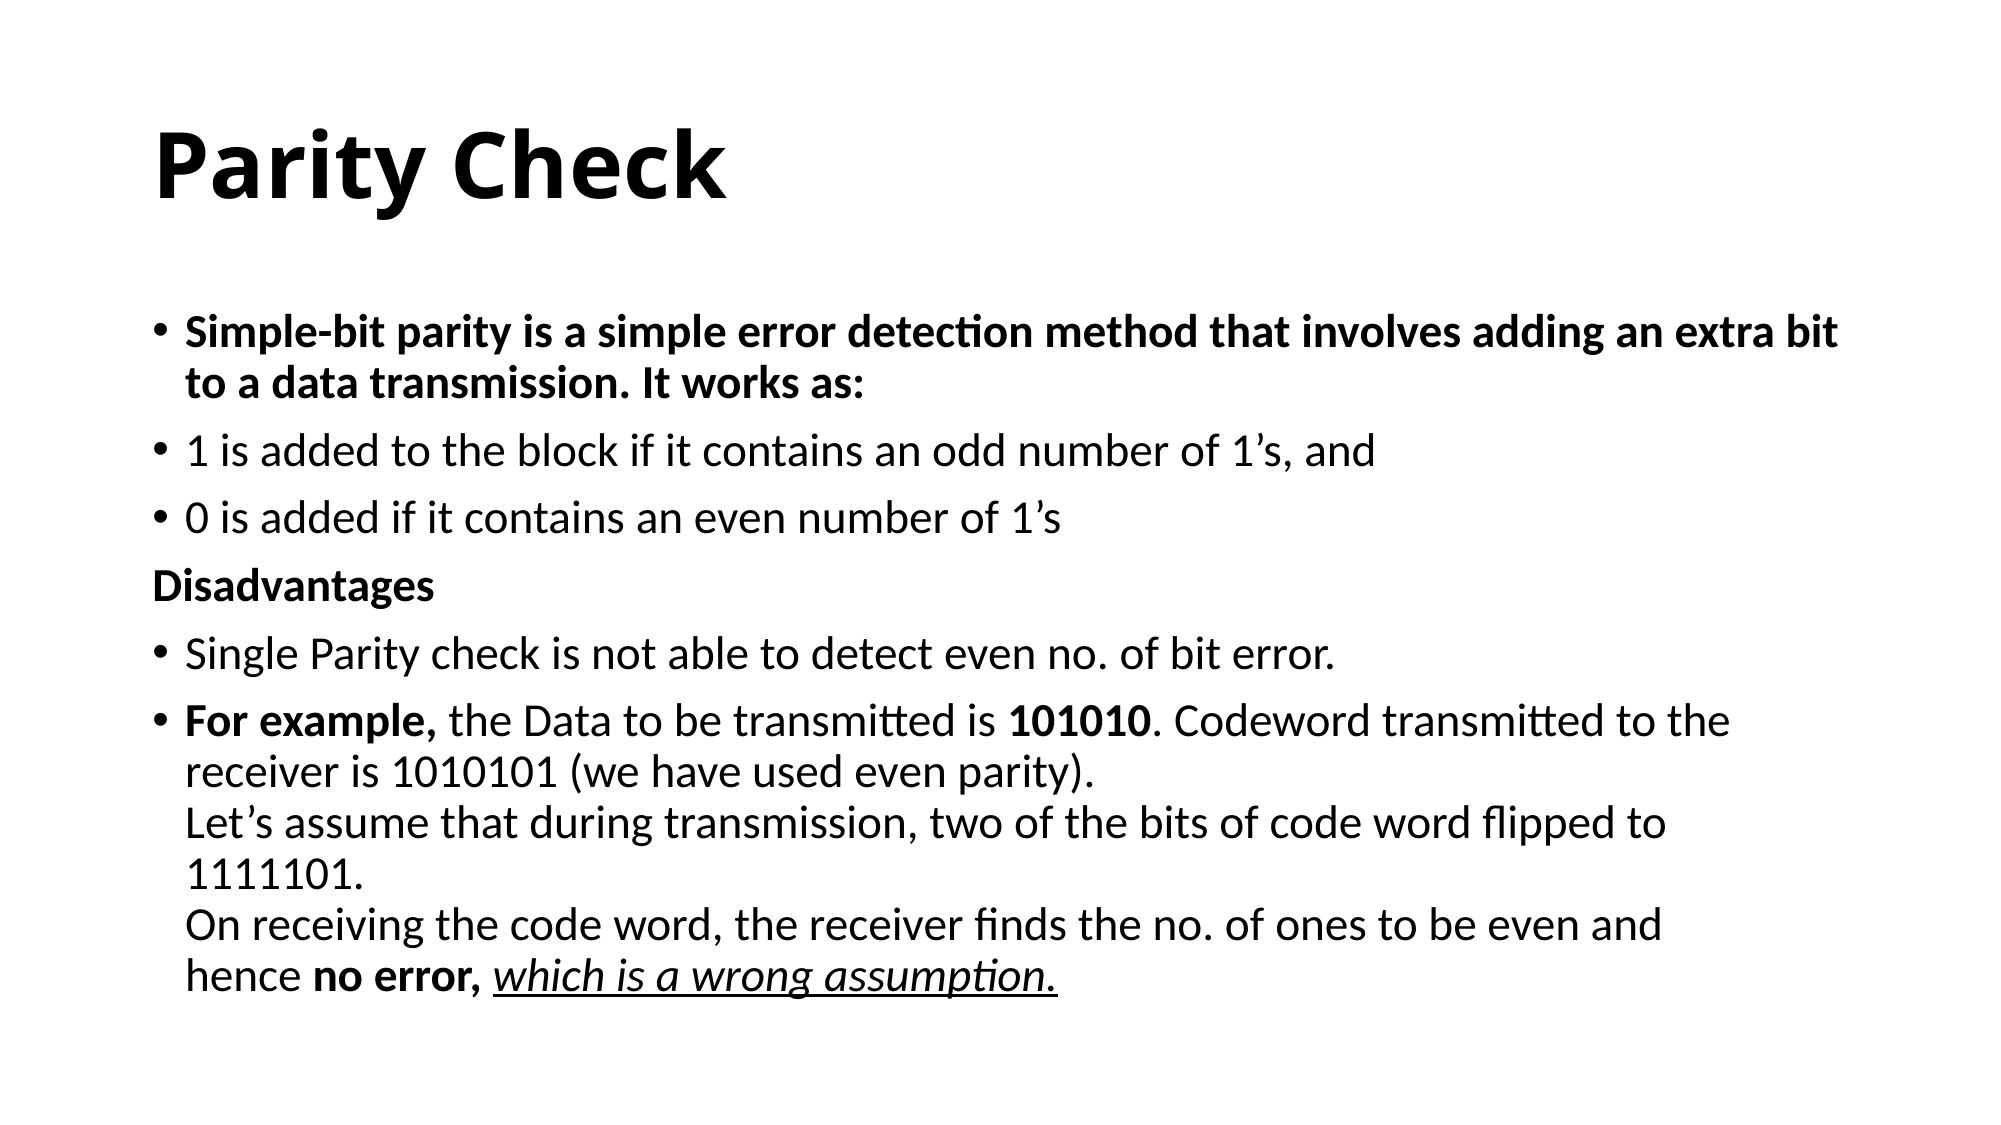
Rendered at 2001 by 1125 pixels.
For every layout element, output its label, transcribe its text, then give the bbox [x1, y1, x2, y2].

title Parity Check [137, 59, 1863, 278]
list Simple-bit parity is a simple error detection method that involves adding an extra bit to a data transmission. It works as: 1 is added to the block if it contains an odd number of 1’s, and 0 is added if it contains an even number of 1’s Disadvantages Single Parity check is not able to detect even no. of bit error. For example, the Data to be transmitted is 101010. Codeword transmitted to the receiver is 1010101 (we have used even parity). Let’s assume that during transmission, two of the bits of code word flipped to 1111101. On receiving the code word, the receiver finds the no. of ones to be even and hence no error, which is a wrong assumption. [137, 299, 1863, 1014]
